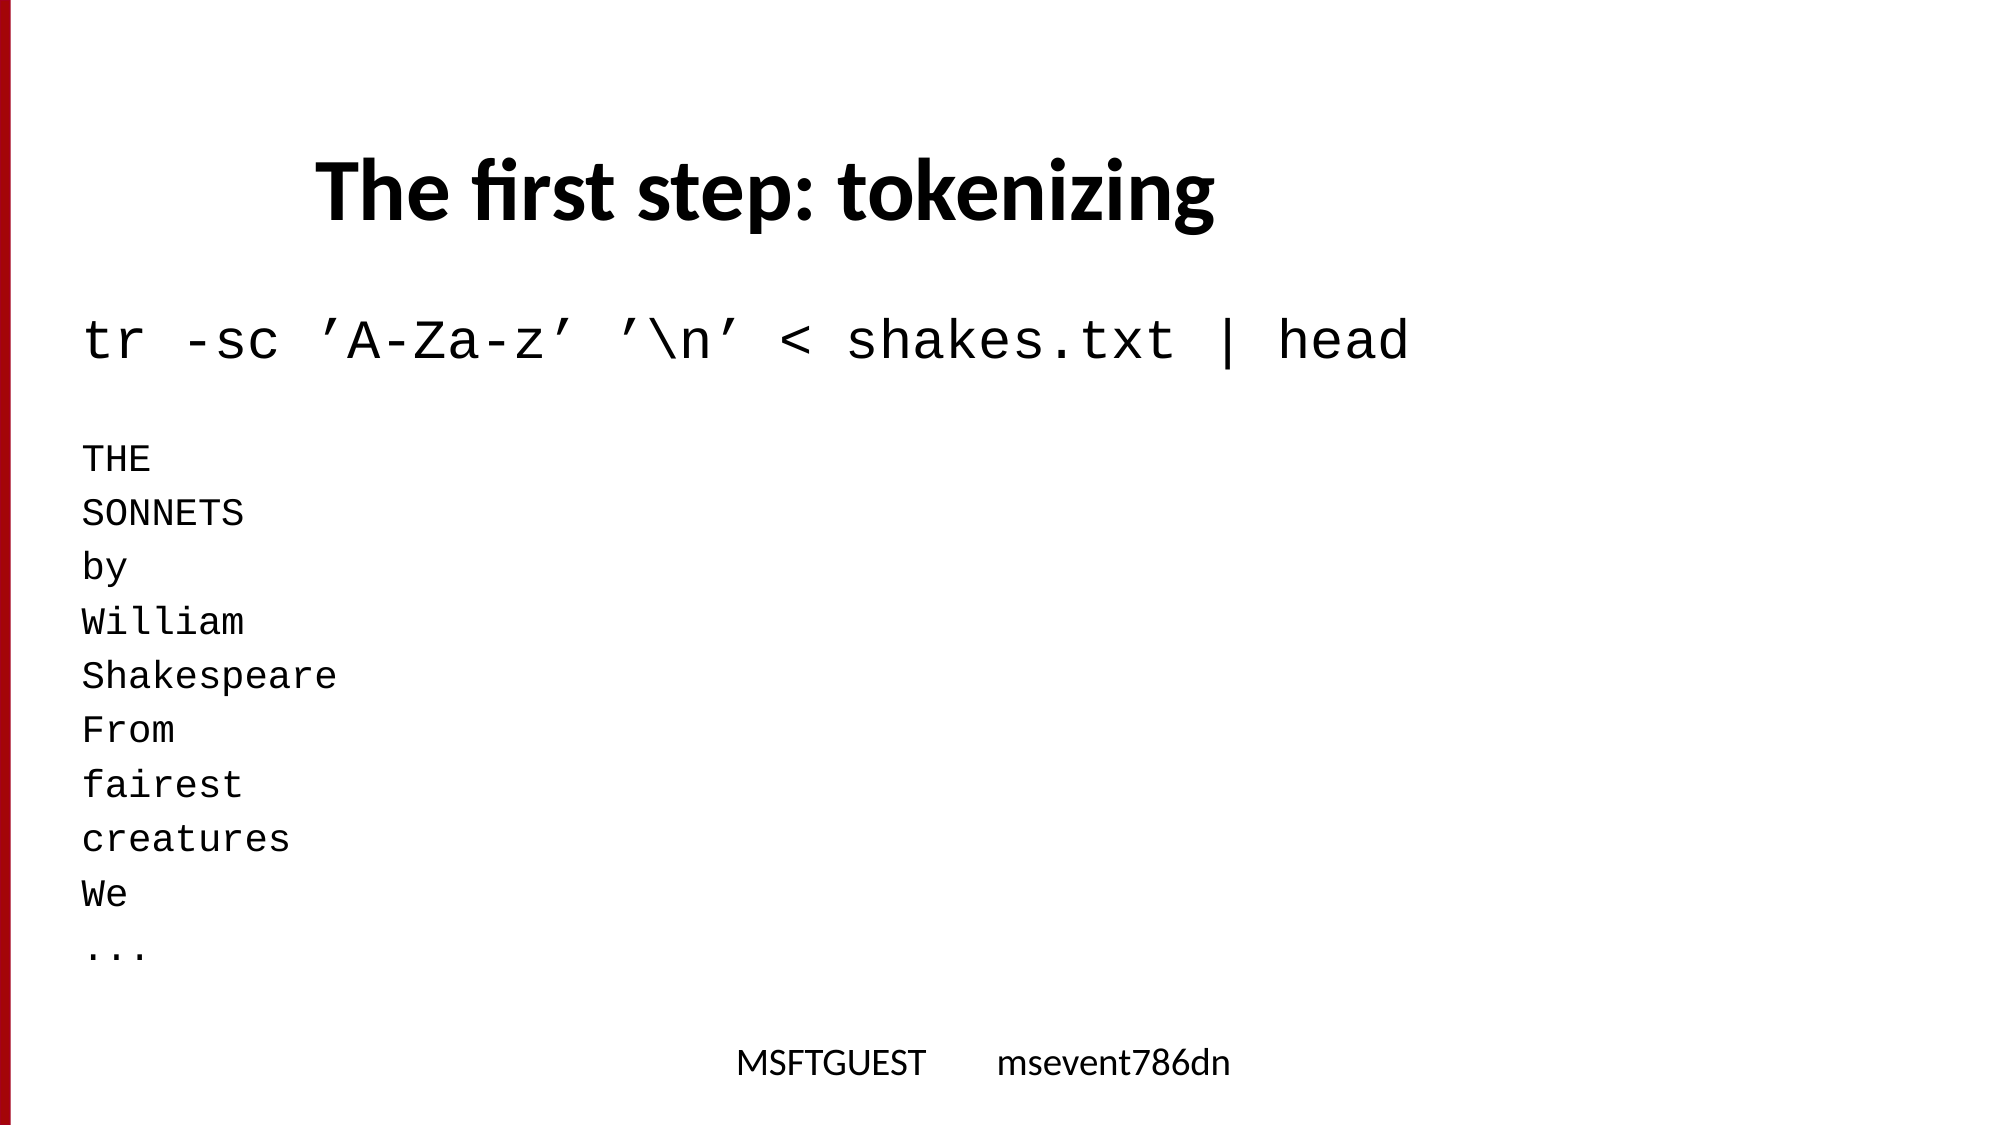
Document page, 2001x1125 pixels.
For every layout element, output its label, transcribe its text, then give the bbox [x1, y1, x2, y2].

title The first step: tokenizing [300, 83, 1934, 246]
footer MSFTGUEST msevent786dn [666, 1028, 1301, 1105]
list tr -sc ’A-Za-z’ ’\n’ < shakes.txt | head THE SONNETS by William Shakespeare From fairest creatures We ... [66, 295, 1934, 1025]
